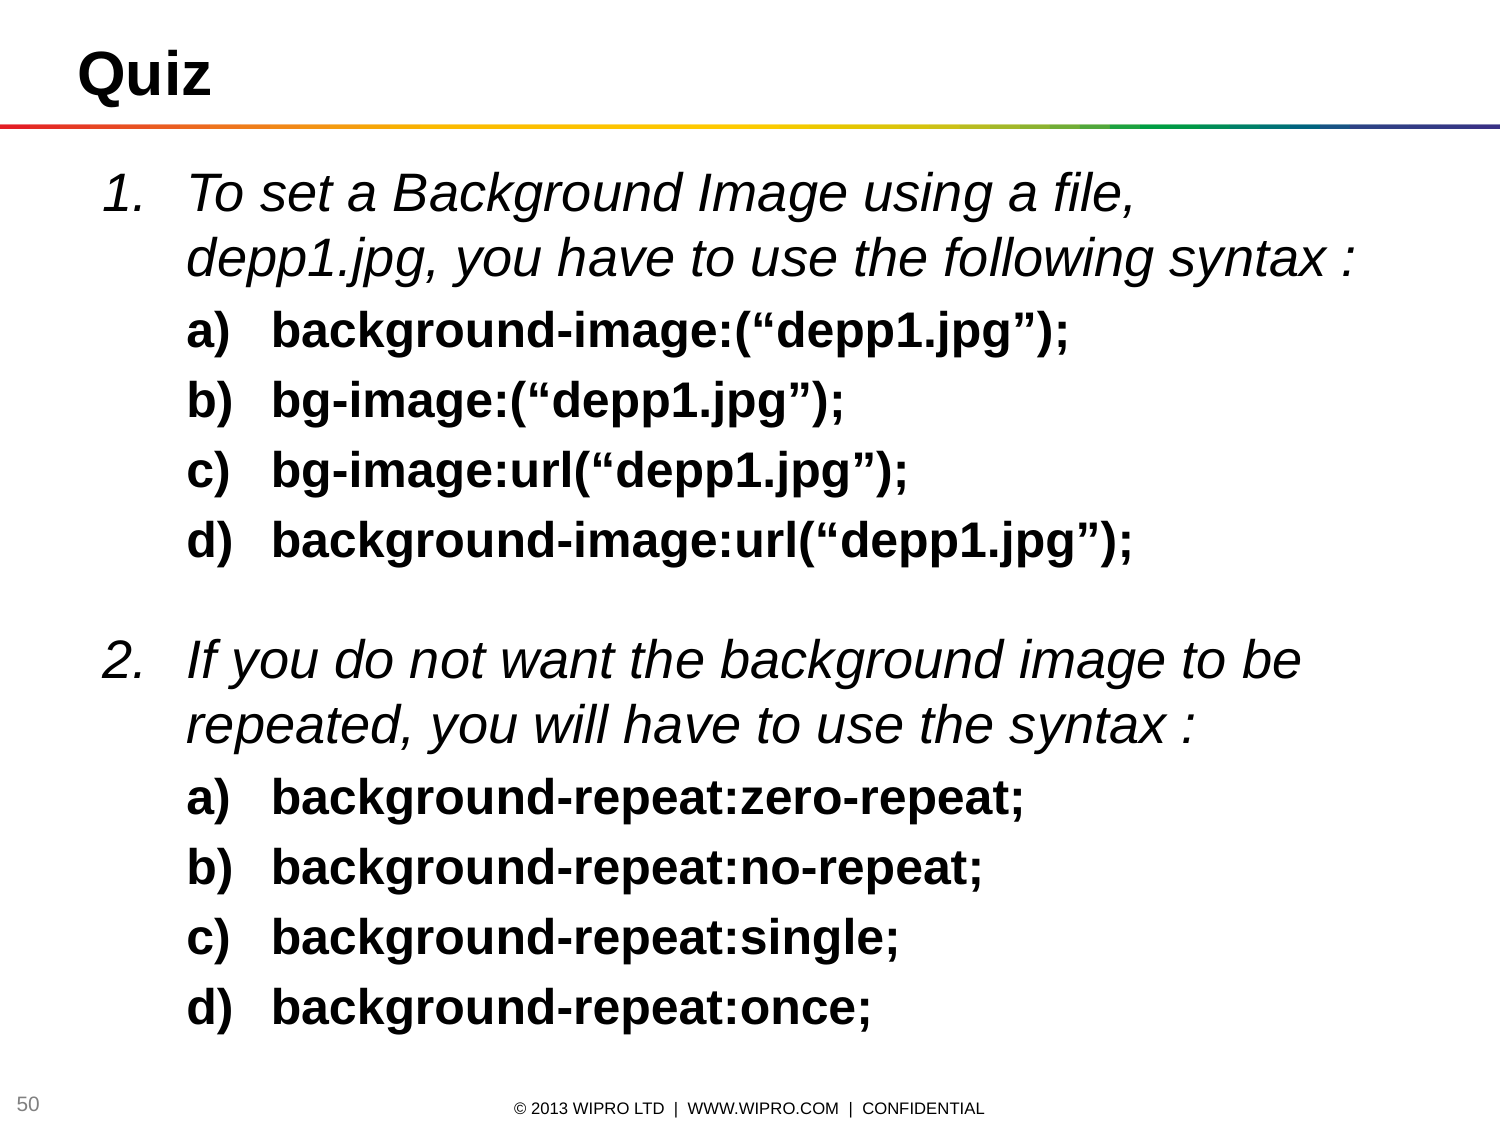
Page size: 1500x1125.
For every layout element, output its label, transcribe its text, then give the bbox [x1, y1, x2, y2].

title Quiz [62, 24, 1413, 116]
list To set a Background Image using a file, depp1.jpg, you have to use the following syntax : background-image:(“depp1.jpg”); bg-image:(“depp1.jpg”); bg-image:url(“depp1.jpg”); background-image:url(“depp1.jpg”); If you do not want the background image to be repeated, you will have to use the syntax : background-repeat:zero-repeat; background-repeat:no-repeat; background-repeat:single; background-repeat:once; [87, 149, 1413, 1063]
